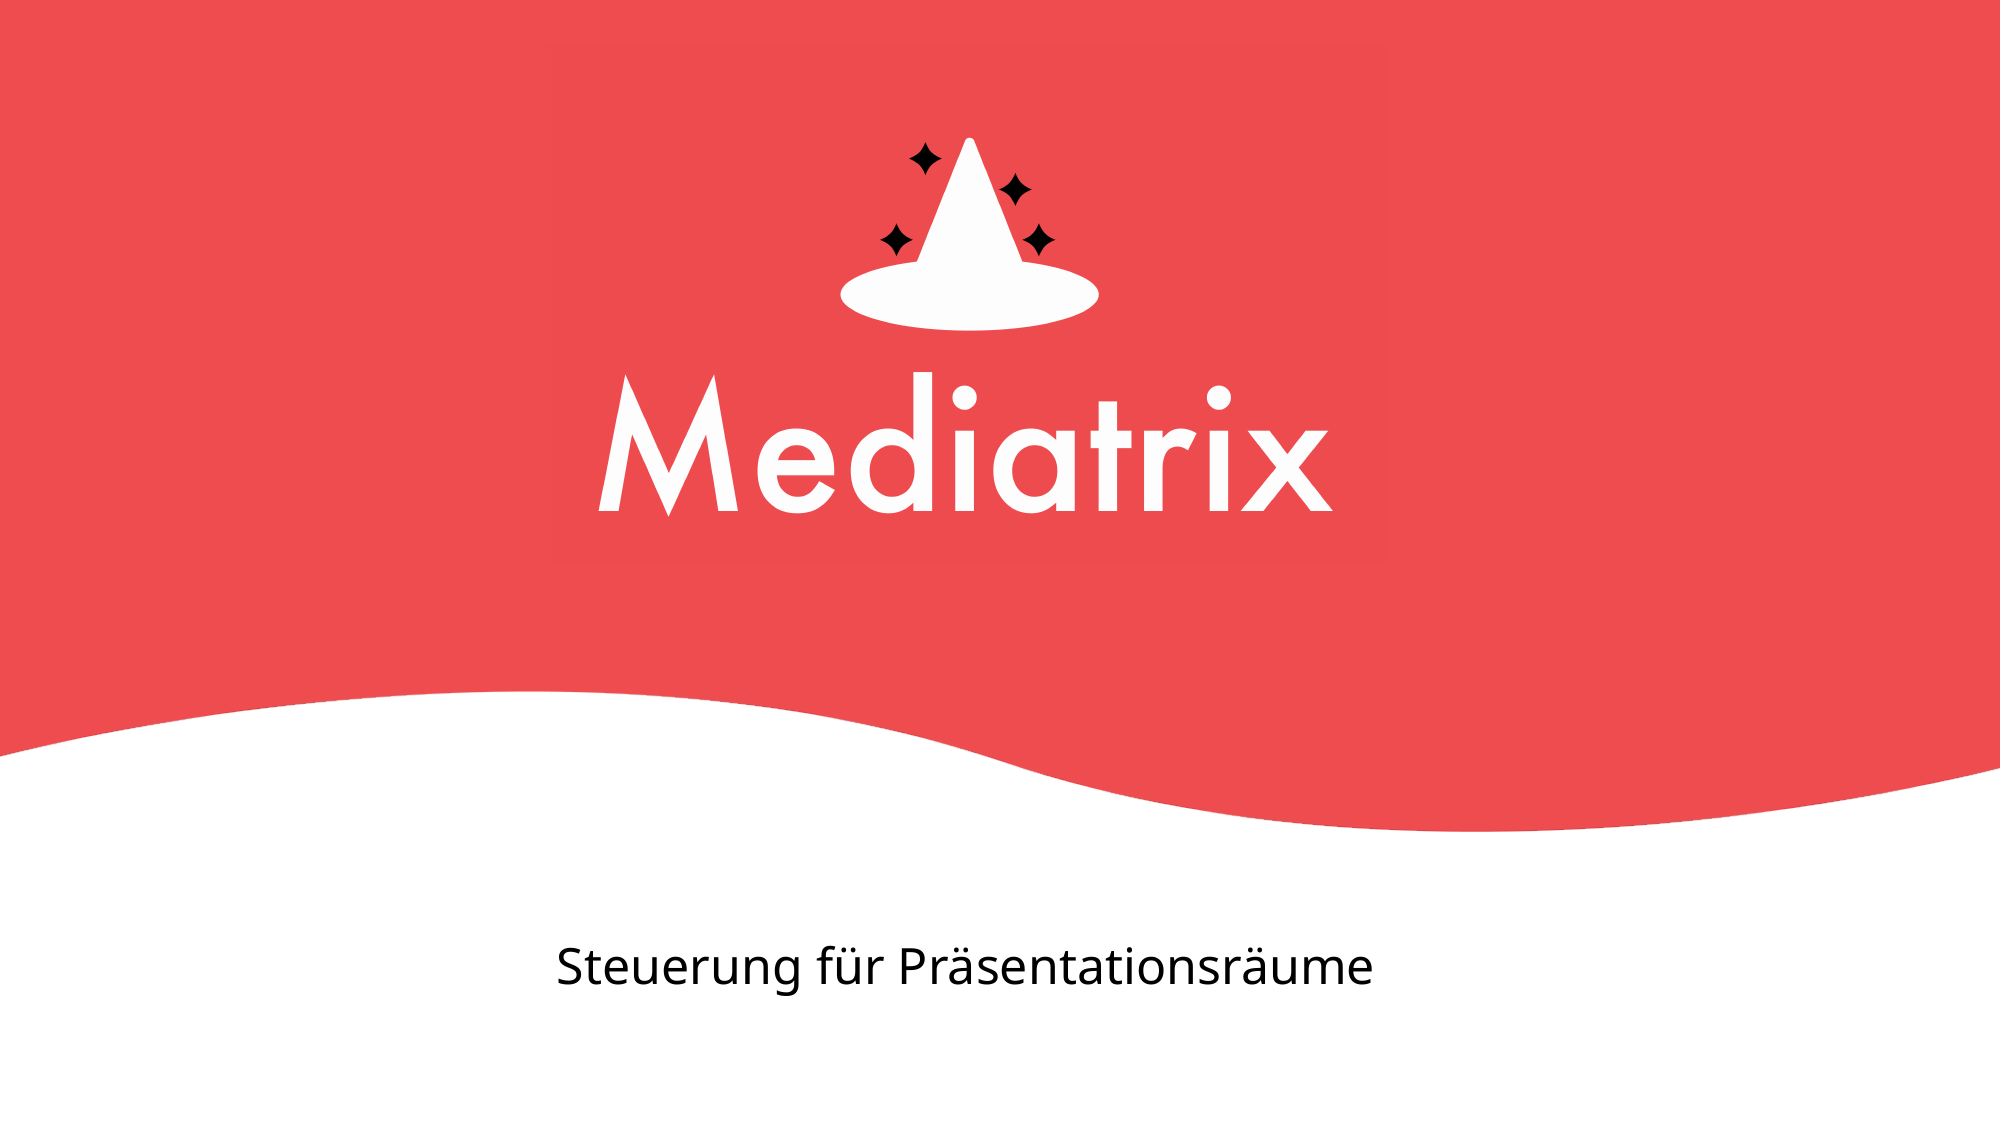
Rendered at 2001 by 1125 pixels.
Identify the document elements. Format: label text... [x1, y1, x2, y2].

picture [0, 691, 2001, 1125]
subtitle Steuerung für Präsentationsräume [216, 853, 1717, 1125]
picture [545, 44, 1387, 562]
